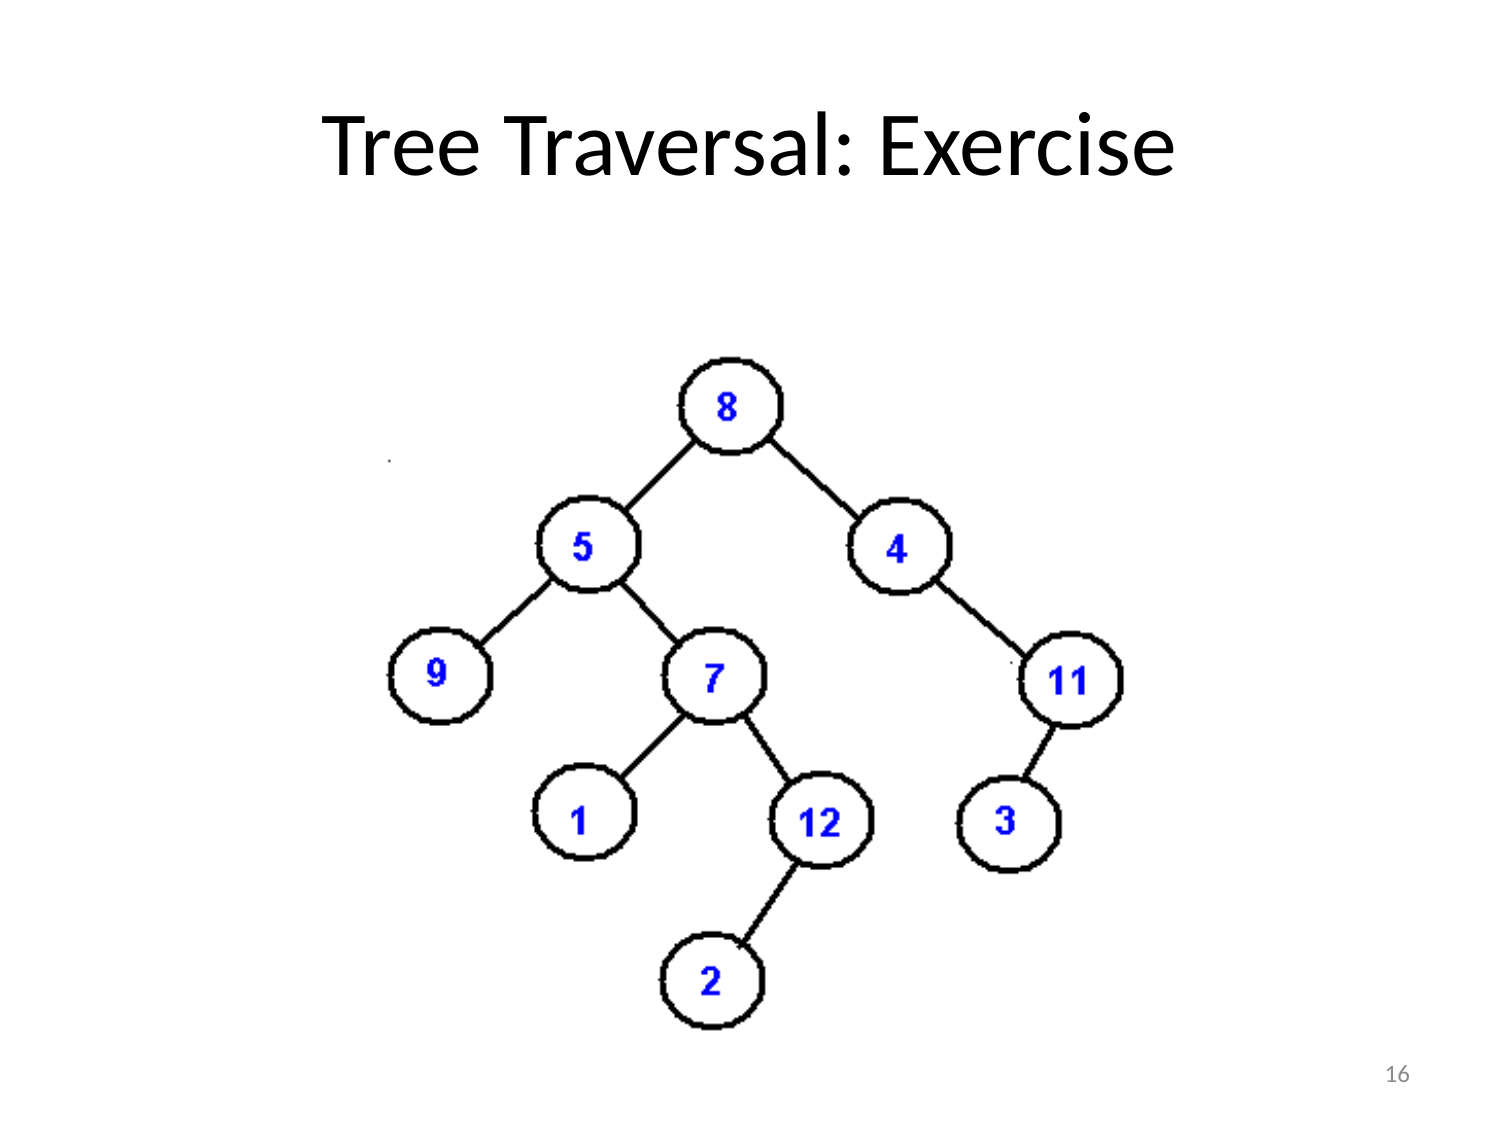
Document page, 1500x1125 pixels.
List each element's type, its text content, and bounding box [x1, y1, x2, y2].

slide_number 16 [1074, 1042, 1425, 1103]
title Tree Traversal: Exercise [75, 45, 1425, 233]
picture [362, 337, 1155, 1044]
